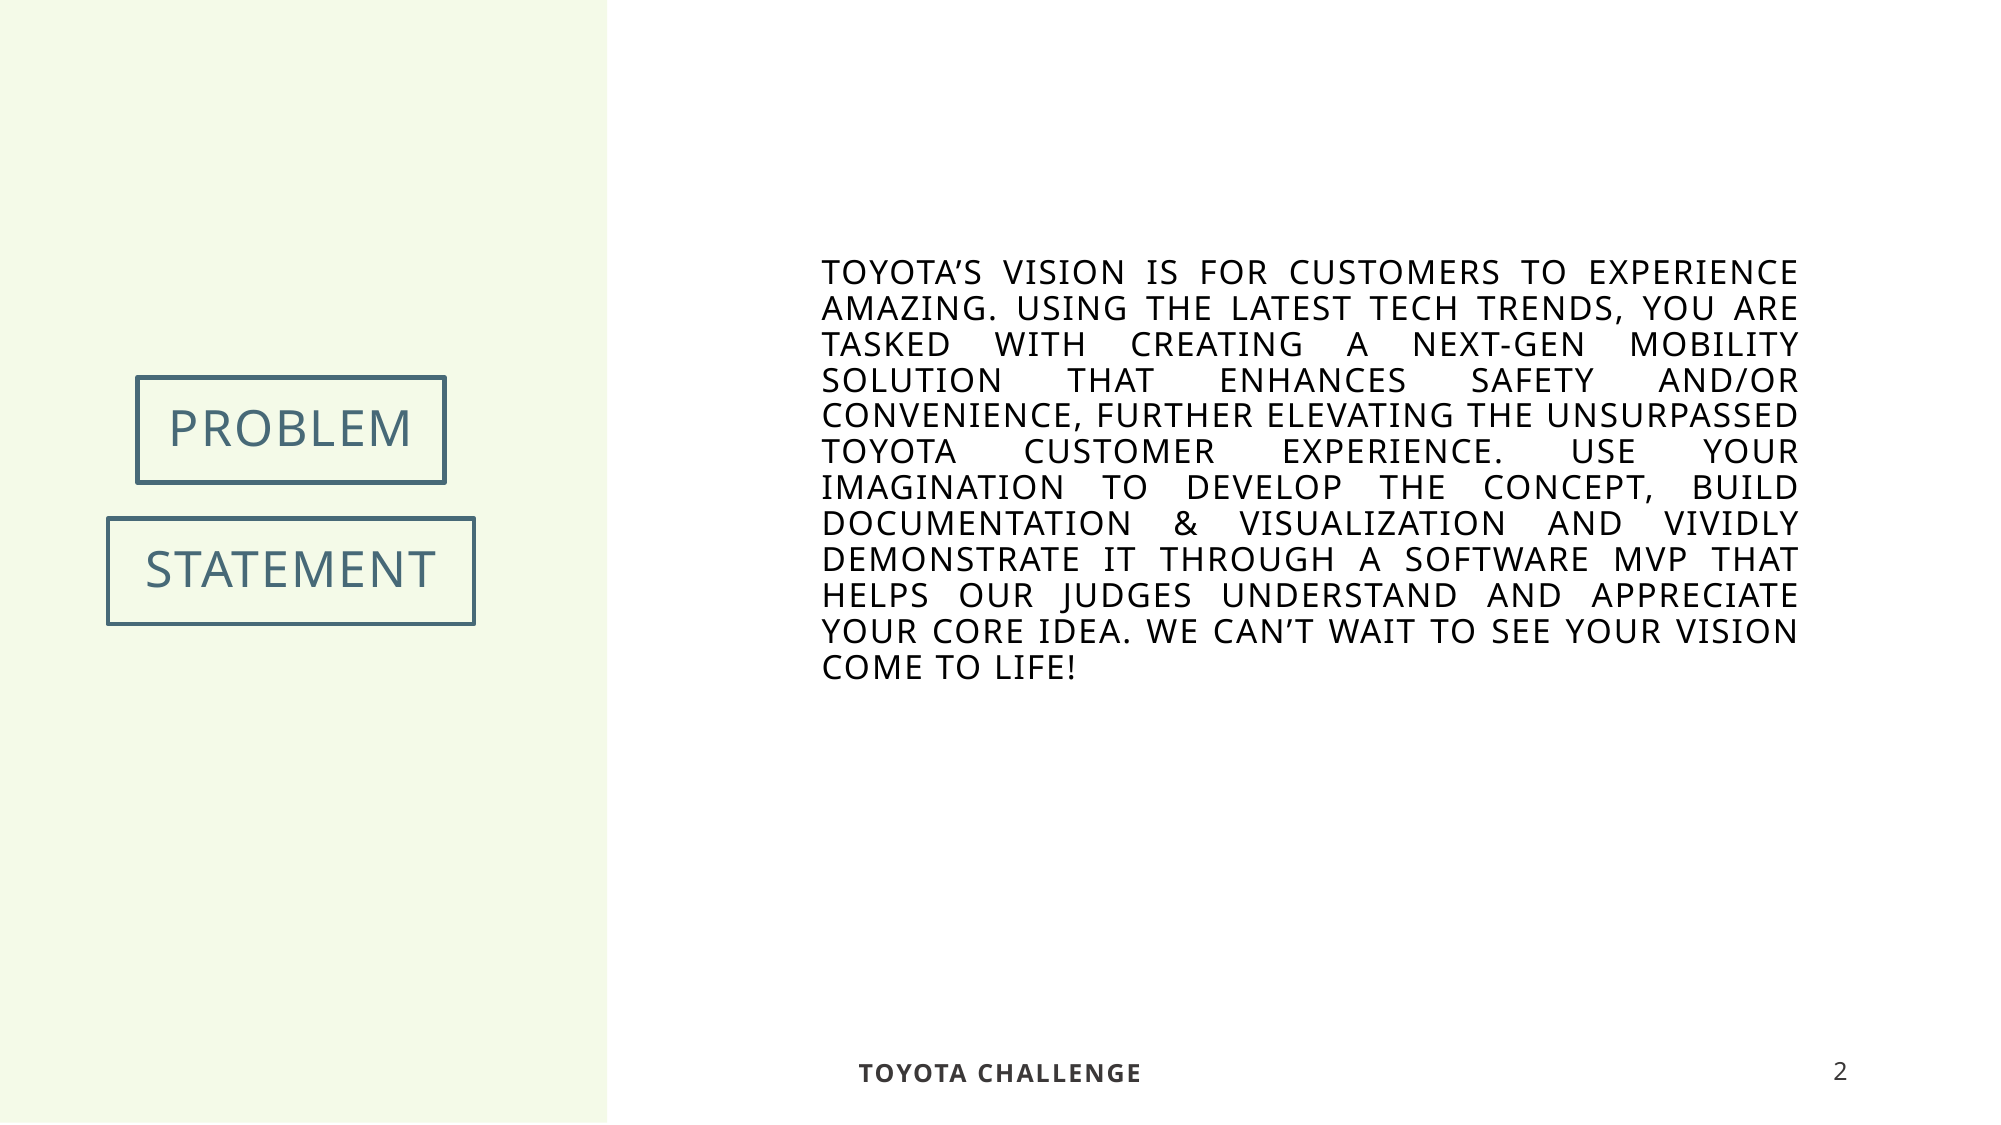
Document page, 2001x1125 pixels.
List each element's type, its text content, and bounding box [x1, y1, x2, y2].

slide_number 2 [1412, 1042, 1863, 1103]
text_box STATEMENT [107, 518, 475, 624]
title problem [135, 375, 447, 485]
list Toyota’s vision is for customers to experience amazing. Using the latest tech trends, you are tasked with creating a next-gen mobility solution that enhances safety and/or convenience, further elevating the unsurpassed Toyota customer experience. Use your imagination to develop the concept, build documentation & visualization and vividly demonstrate it through a software MVP that helps our judges understand and appreciate your core idea. We can’t wait to see your vision come to life! [806, 623, 1818, 694]
footer TOYOTA CHALLENGE [662, 1042, 1338, 1103]
